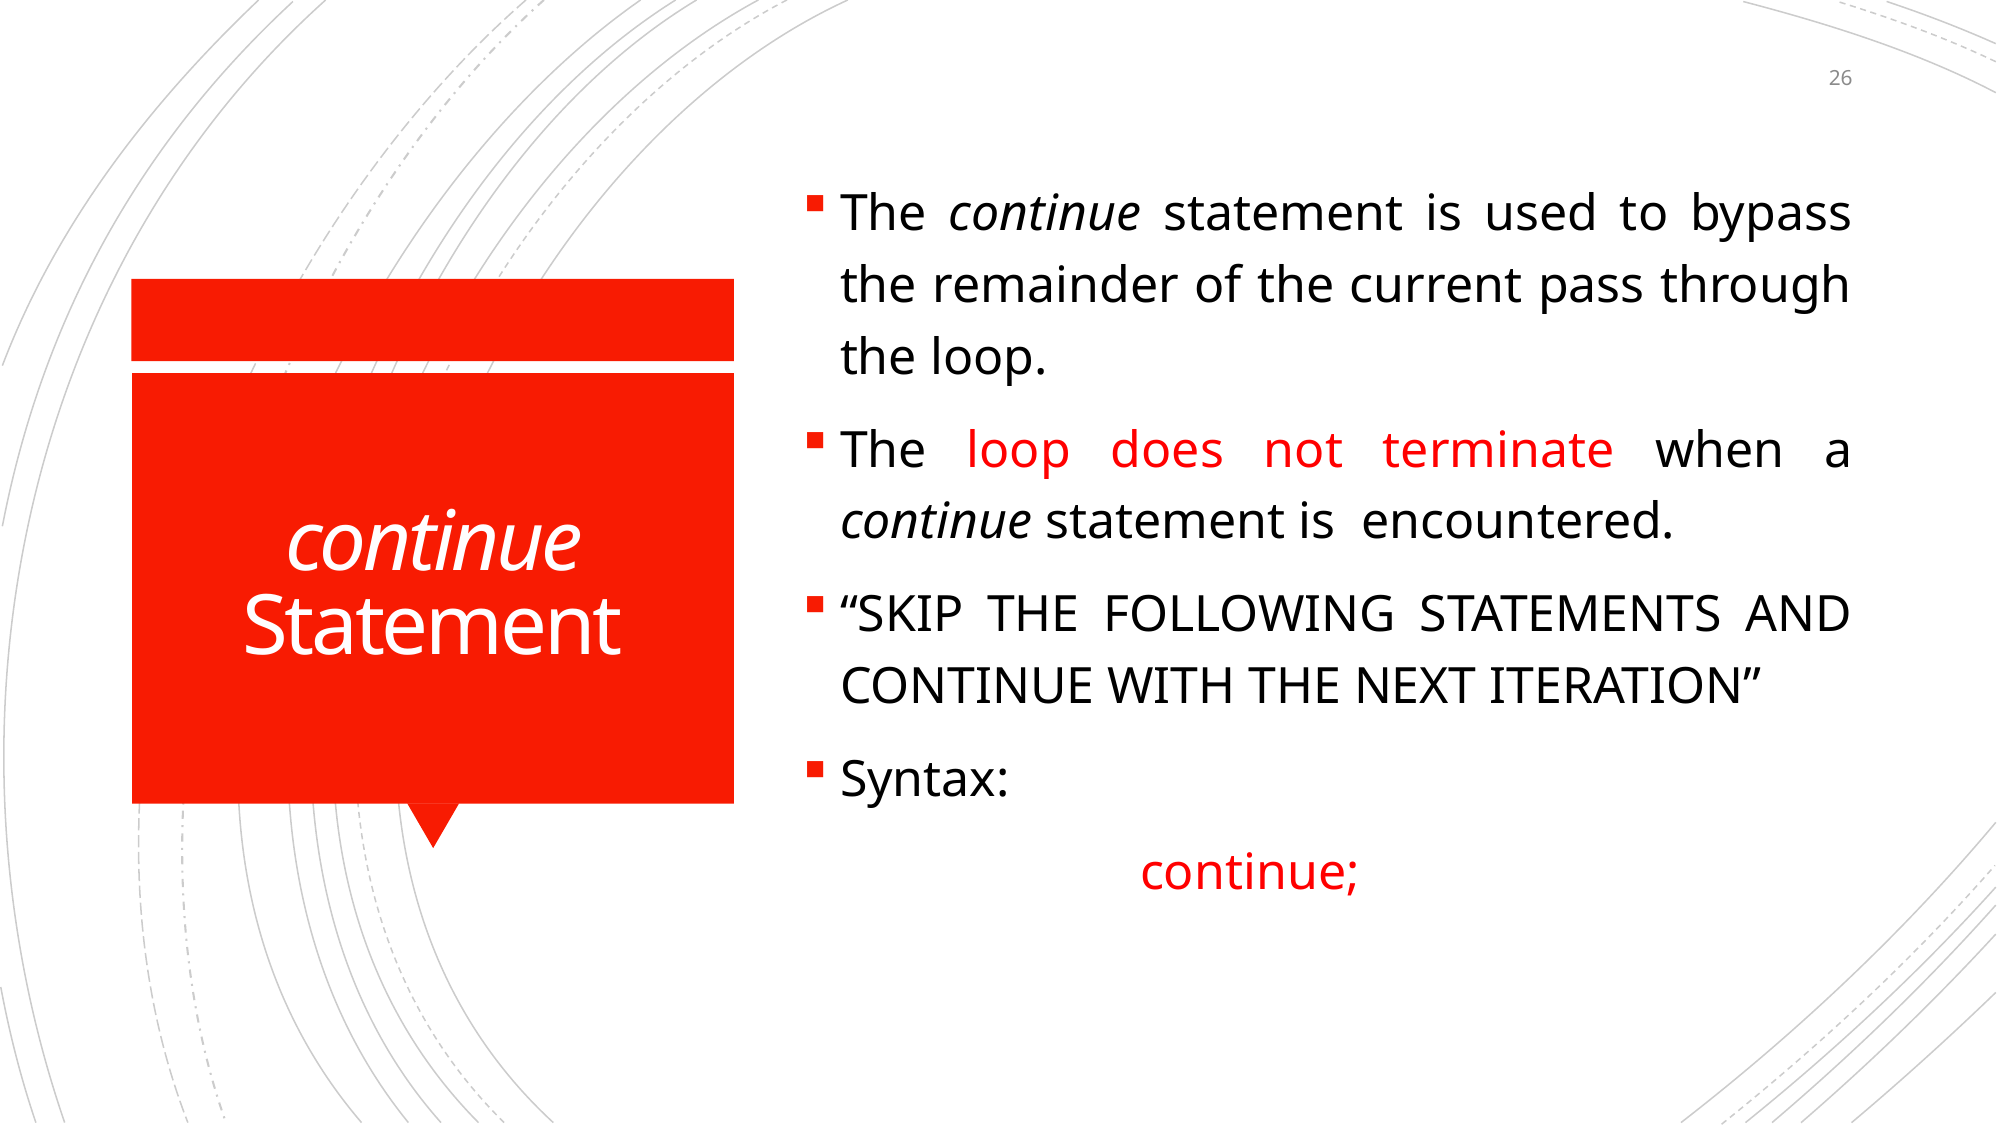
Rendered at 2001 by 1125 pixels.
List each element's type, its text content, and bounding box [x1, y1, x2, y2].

list The continue statement is used to bypass the remainder of the current pass through the loop. The loop does not terminate when a continue statement is encountered. “SKIP THE FOLLOWING STATEMENTS AND CONTINUE WITH THE NEXT ITERATION” Syntax: continue; [787, 75, 1868, 993]
title continue Statement [145, 385, 720, 789]
slide_number 26 [1717, 52, 1868, 105]
